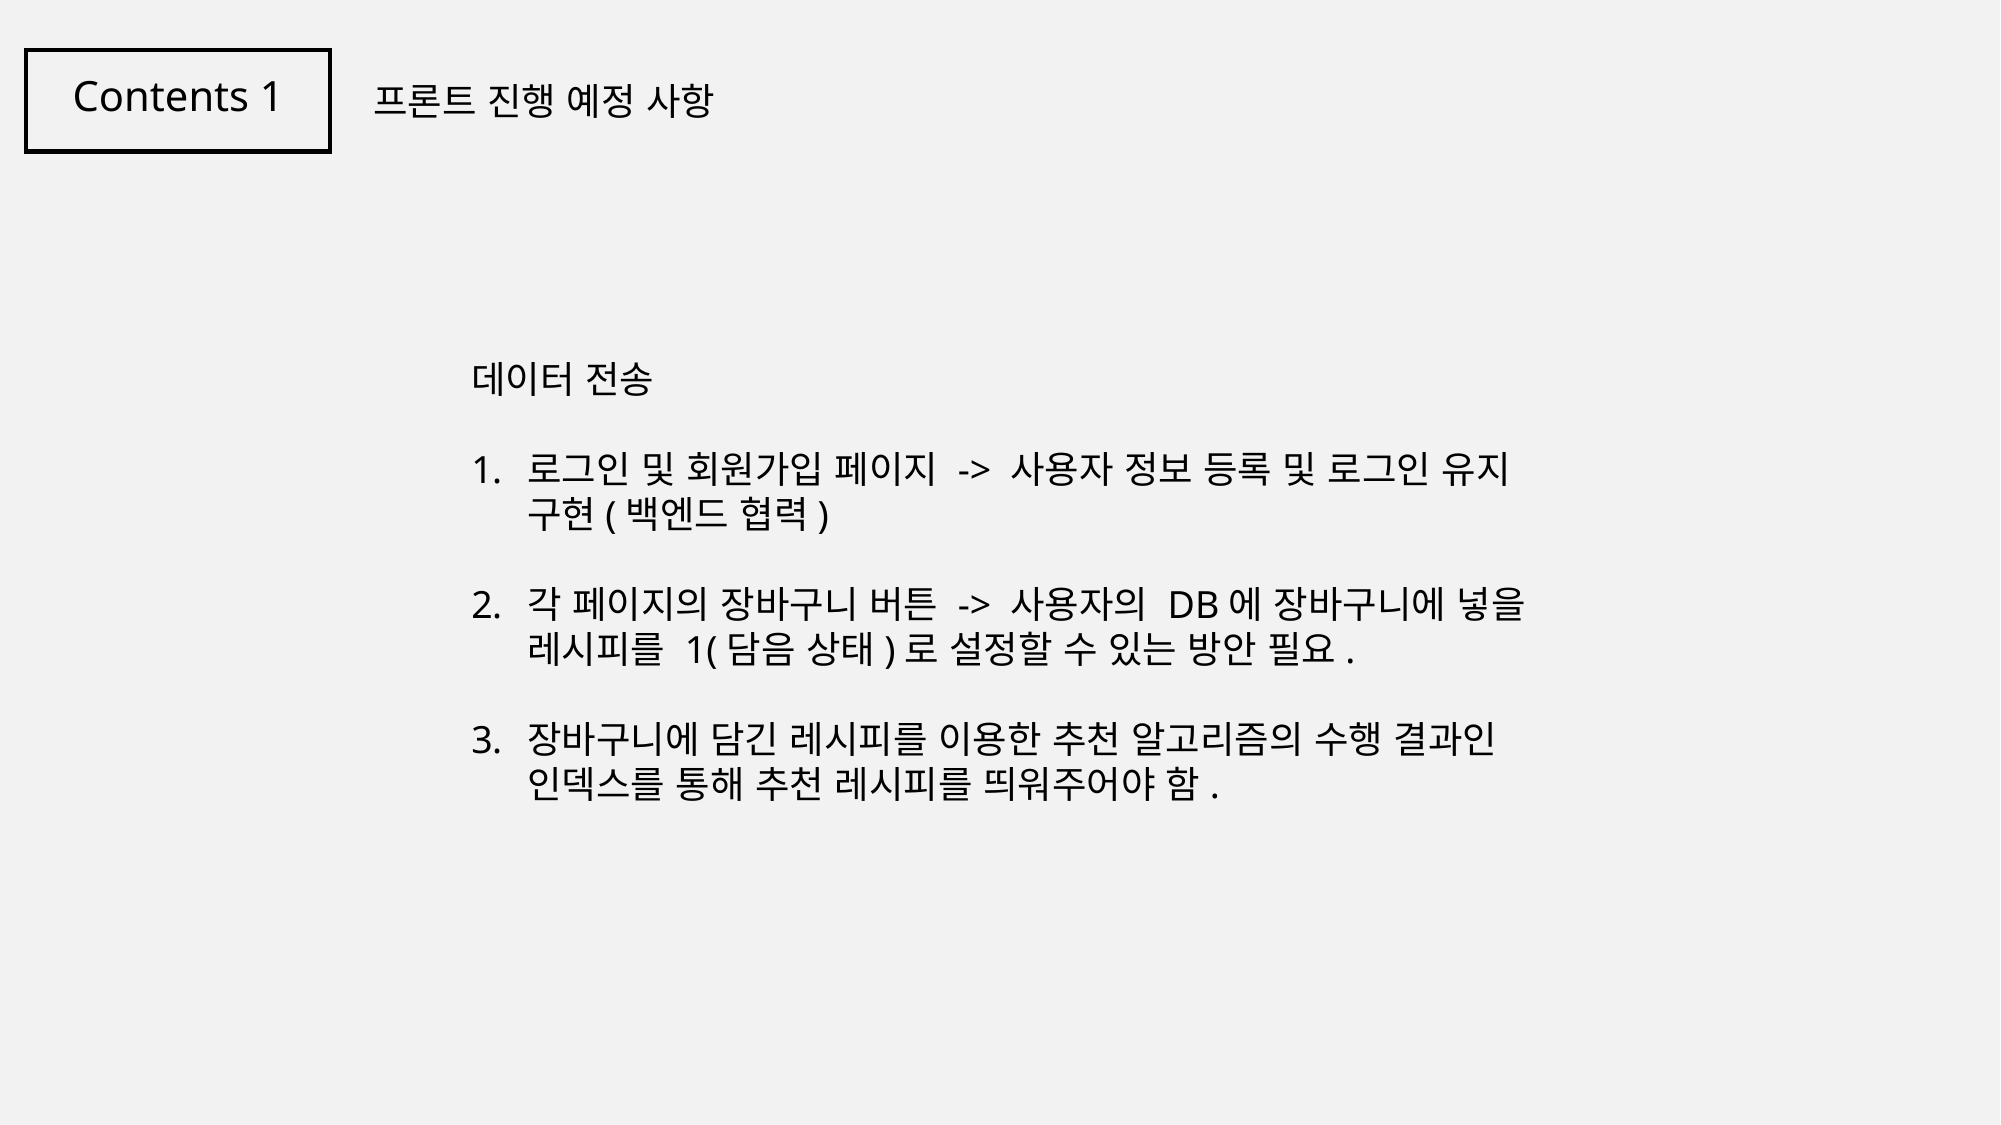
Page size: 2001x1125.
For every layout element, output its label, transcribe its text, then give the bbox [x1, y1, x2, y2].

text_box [26, 50, 330, 179]
text_box 데이터 전송 로그인 및 회원가입 페이지 -> 사용자 정보 등록 및 로그인 유지 구현(백엔드 협력) 각 페이지의 장바구니 버튼 -> 사용자의 DB에 장바구니에 넣을 레시피를 1(담음 상태)로 설정할 수 있는 방안 필요. 장바구니에 담긴 레시피를 이용한 추천 알고리즘의 수행 결과인 인덱스를 통해 추천 레시피를 띄워주어야 함. [456, 349, 1544, 859]
text_box 프론트 진행 예정 사항 [358, 70, 798, 131]
